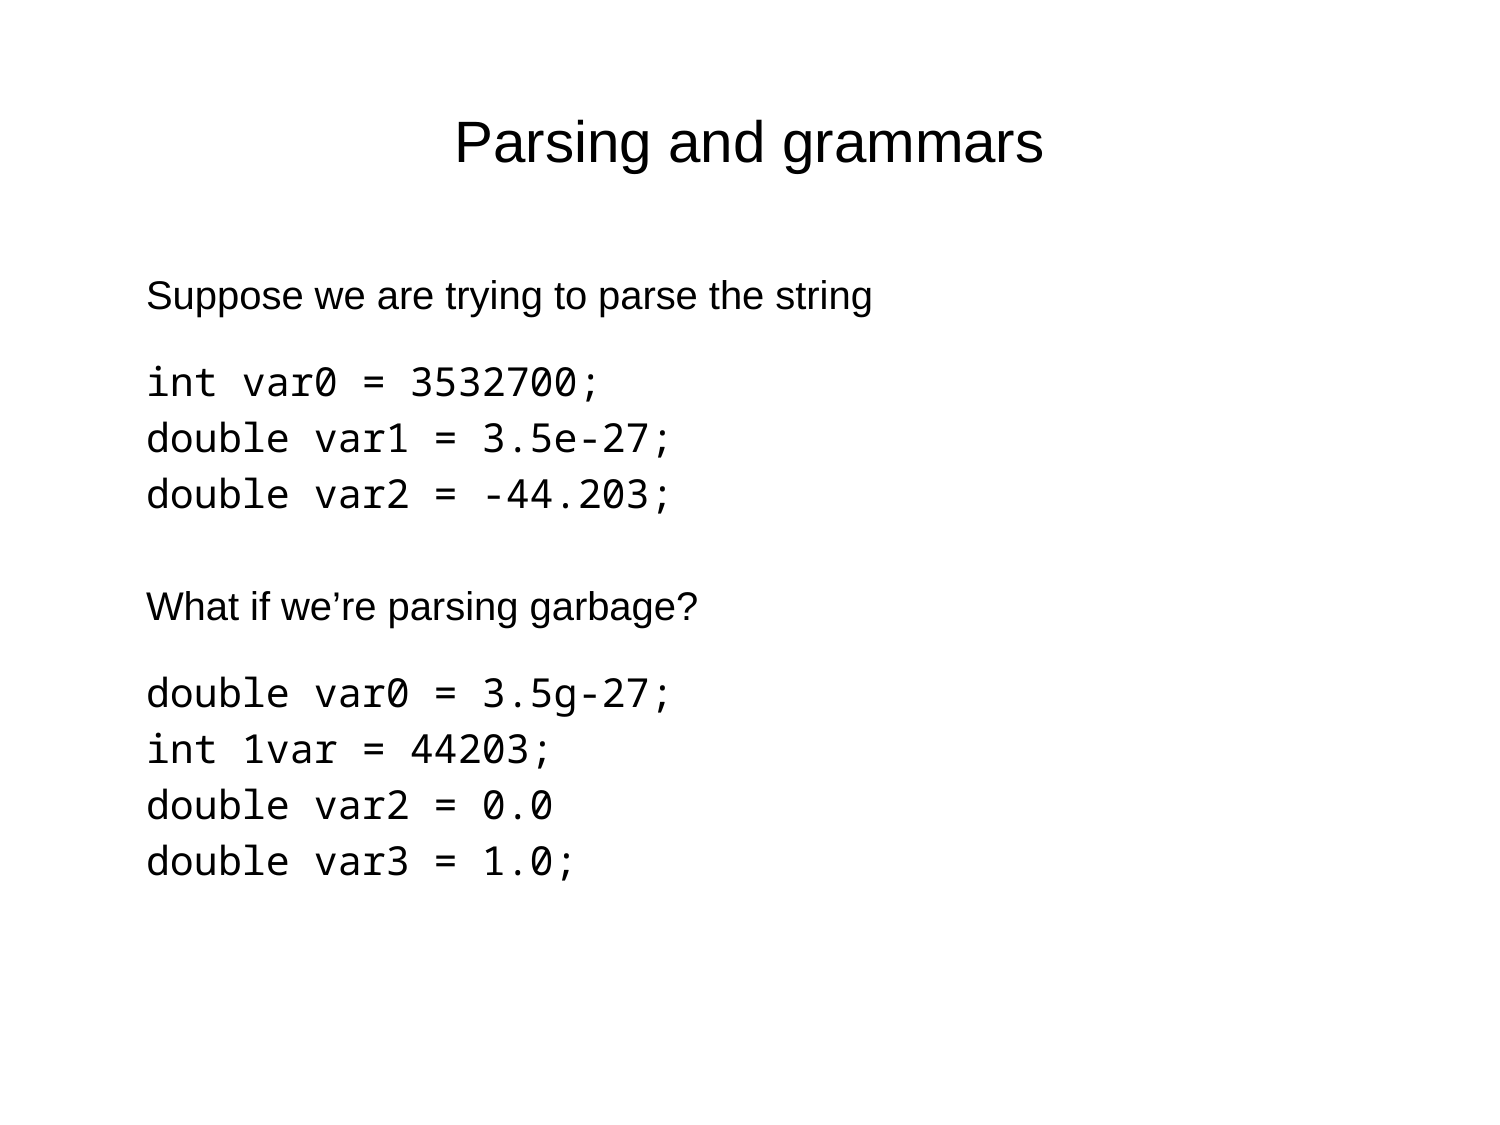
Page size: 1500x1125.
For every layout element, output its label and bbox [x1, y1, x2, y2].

list [74, 262, 1377, 1006]
title [74, 44, 1426, 233]
